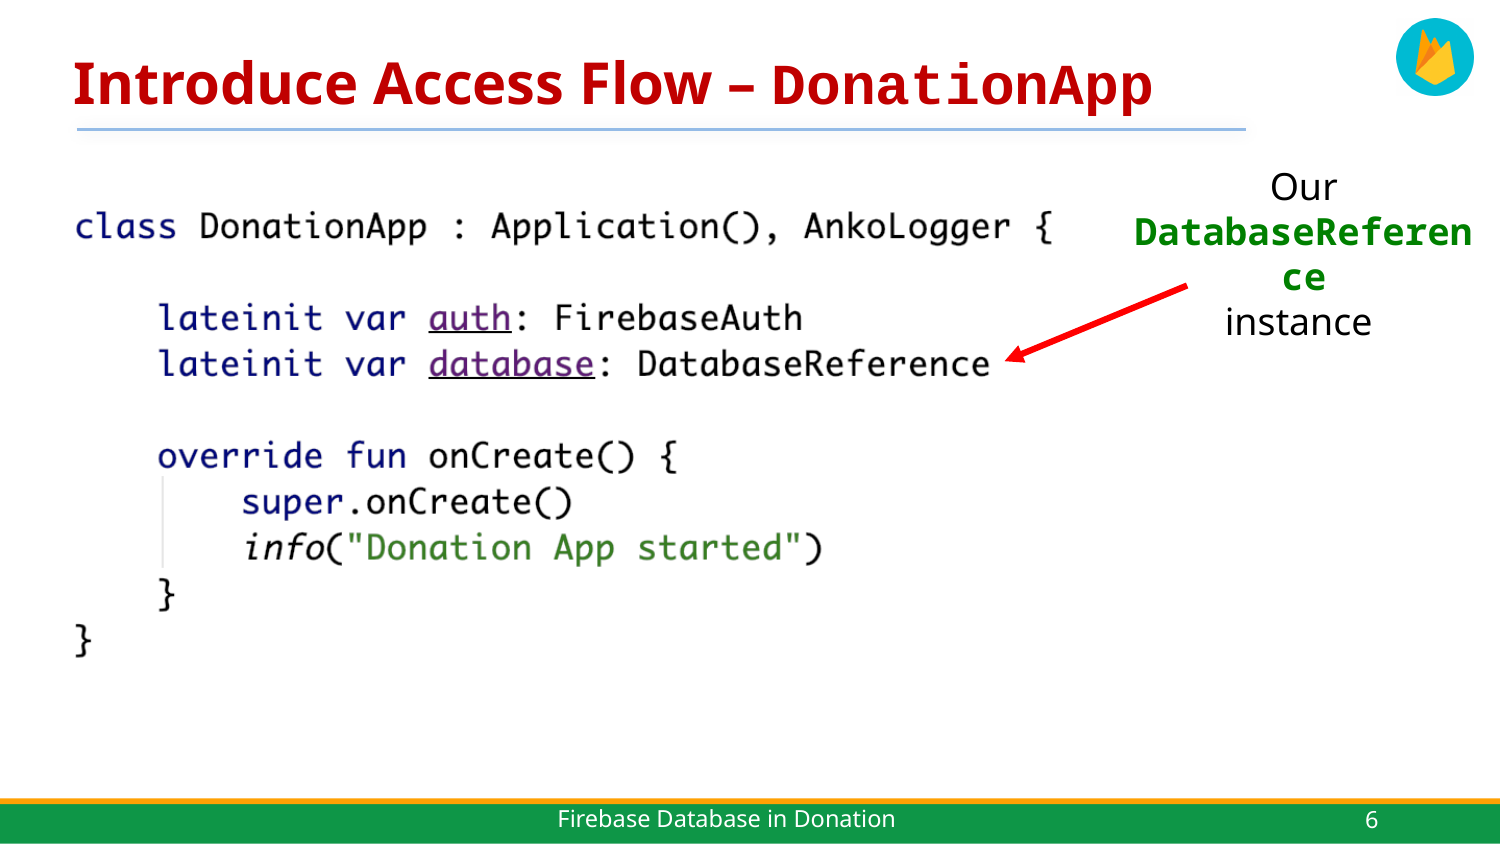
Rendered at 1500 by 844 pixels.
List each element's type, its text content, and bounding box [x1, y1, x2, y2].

picture [71, 185, 1152, 666]
title Introduce Access Flow – DonationApp [64, 0, 1341, 126]
slide_number 6 [1074, 799, 1388, 844]
footer Firebase Database in Donation [527, 802, 927, 843]
picture [1396, 18, 1474, 96]
text_box Our DatabaseReference instance [1119, 156, 1488, 350]
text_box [1004, 285, 1188, 362]
